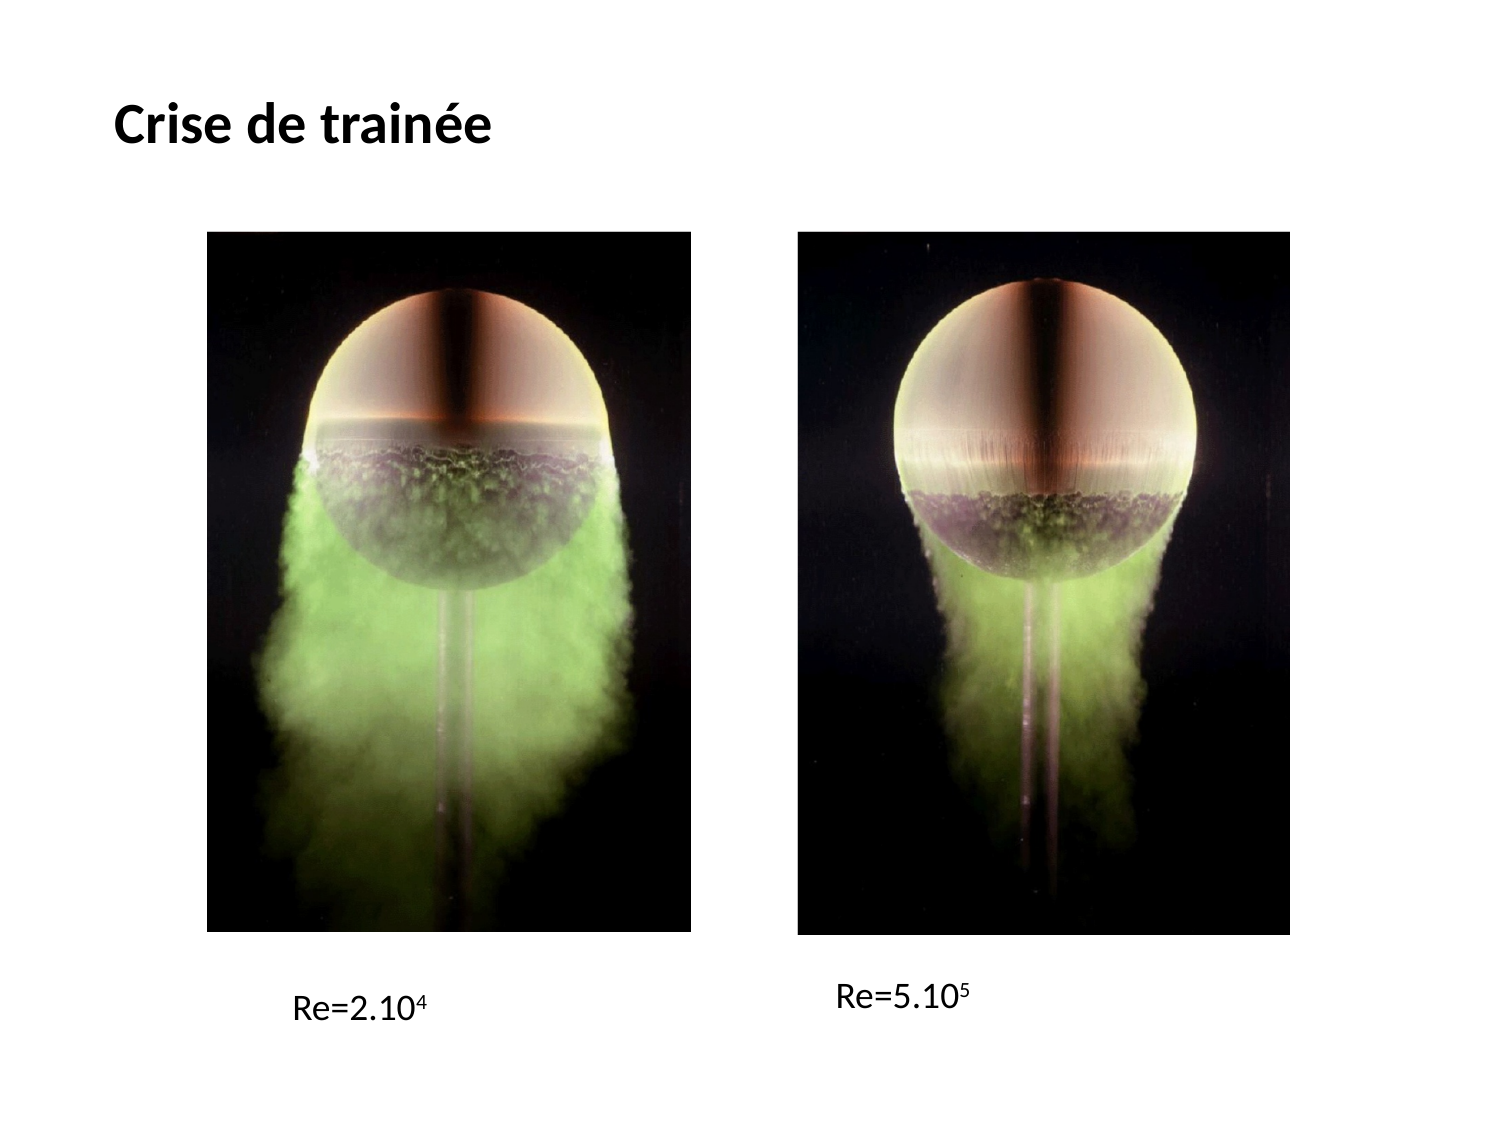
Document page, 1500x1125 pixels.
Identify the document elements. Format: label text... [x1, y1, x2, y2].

picture [98, 232, 1396, 935]
text_box Re=5.105 [820, 964, 1223, 1024]
text_box Re=2.104 [277, 975, 680, 1036]
text_box Crise de trainée [100, 78, 1400, 163]
